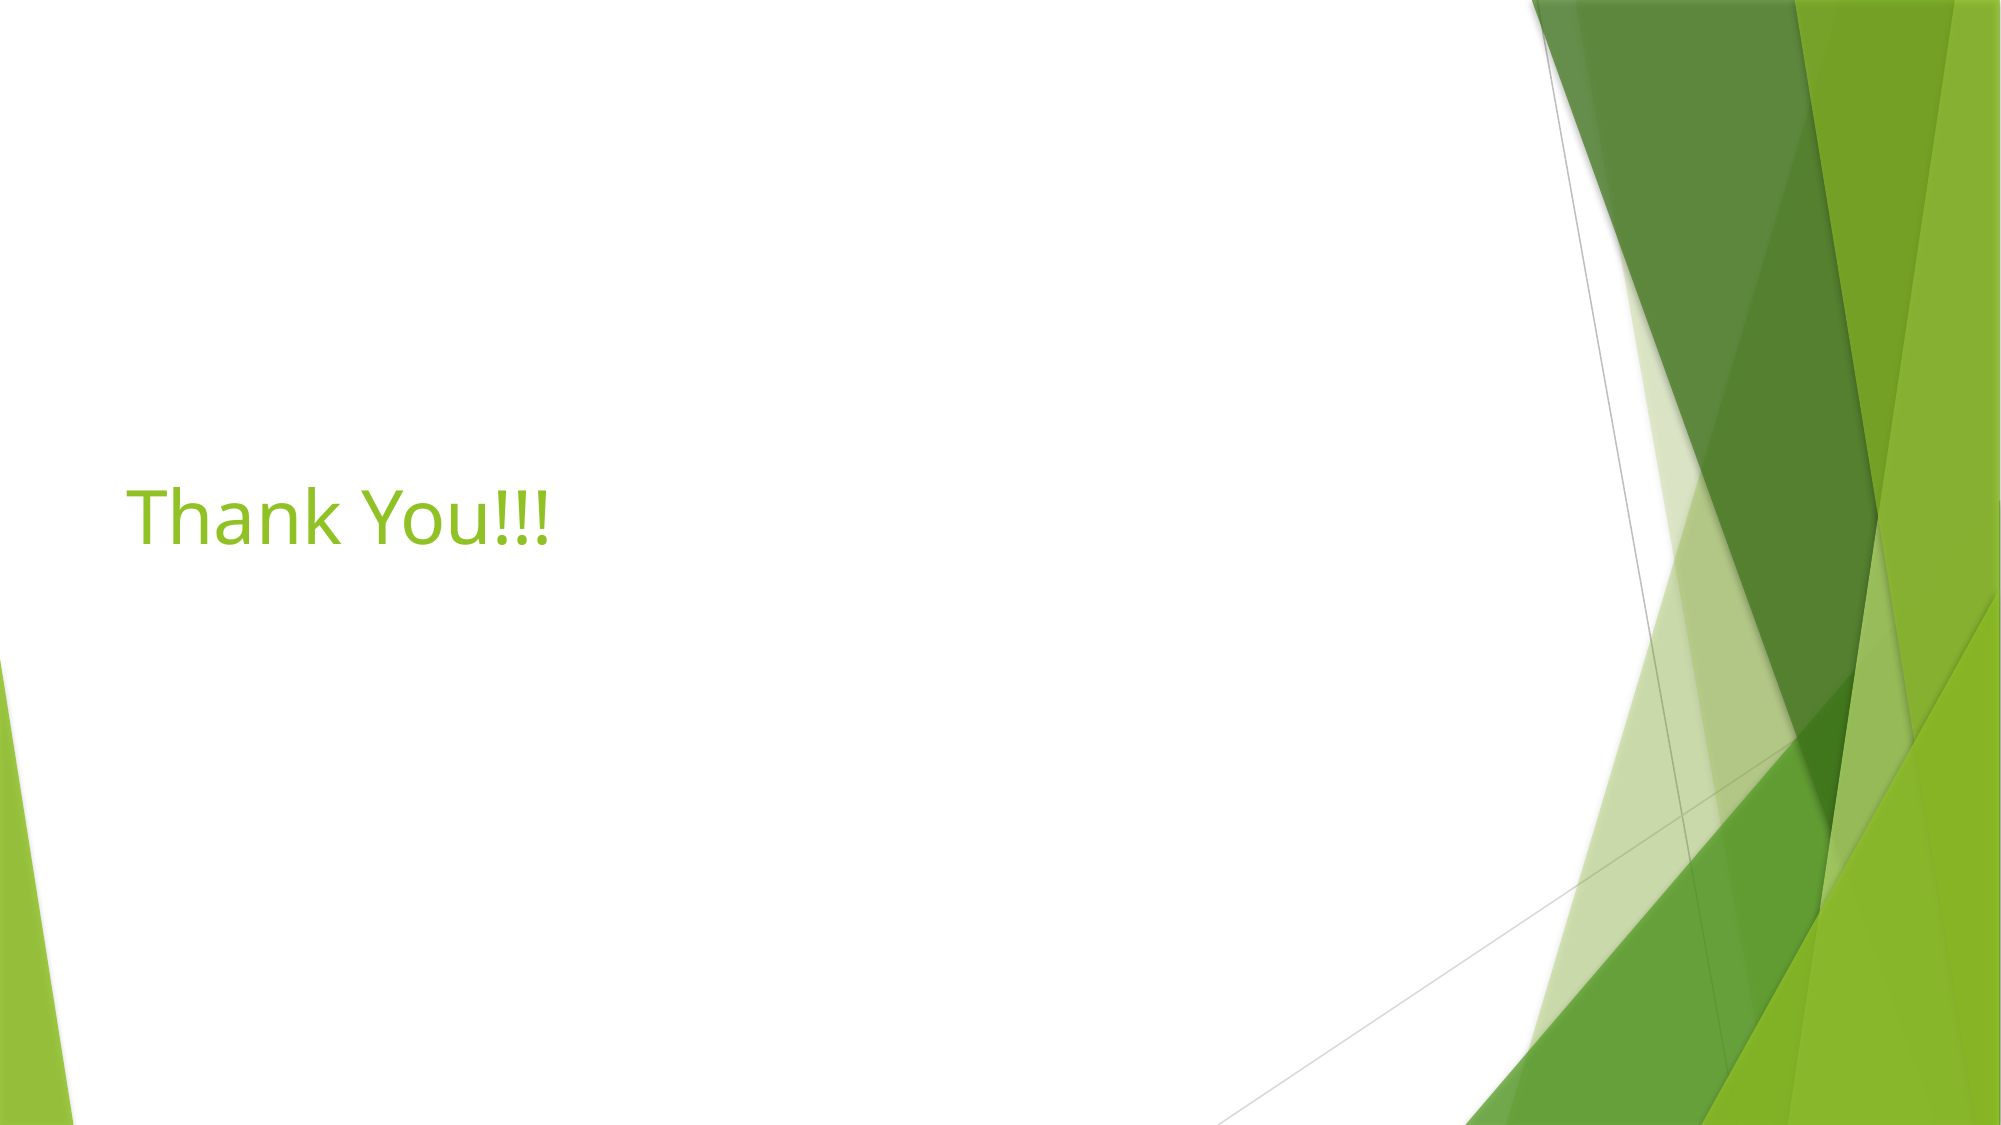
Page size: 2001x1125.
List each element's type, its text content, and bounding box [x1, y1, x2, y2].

title Thank You!!! [111, 461, 1522, 767]
